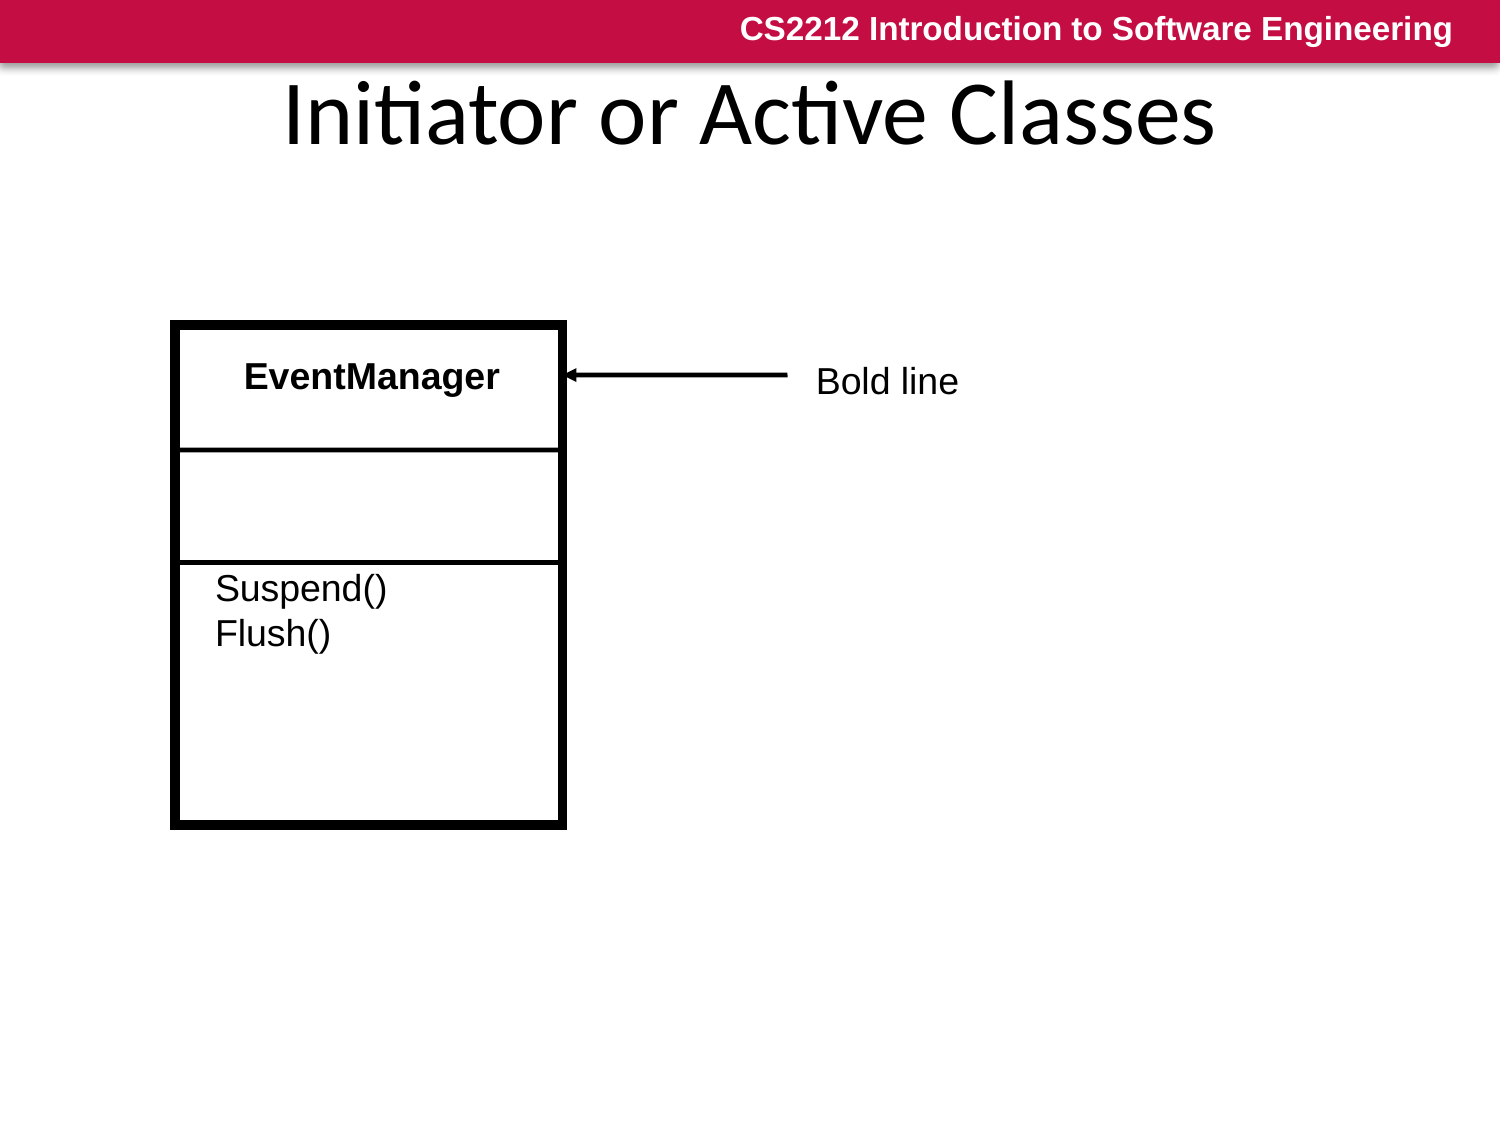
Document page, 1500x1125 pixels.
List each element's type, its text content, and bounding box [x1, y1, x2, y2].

text_box [174, 563, 563, 825]
text_box [174, 324, 563, 450]
text_box Suspend() Flush() [200, 556, 403, 662]
picture [1309, 25, 1316, 37]
text_box [562, 368, 788, 382]
title Initiator or Active Classes [75, 45, 1425, 233]
picture [0, 0, 1500, 63]
text_box EventManager [229, 344, 515, 404]
text_box Bold line [801, 349, 975, 410]
text_box [174, 451, 563, 562]
